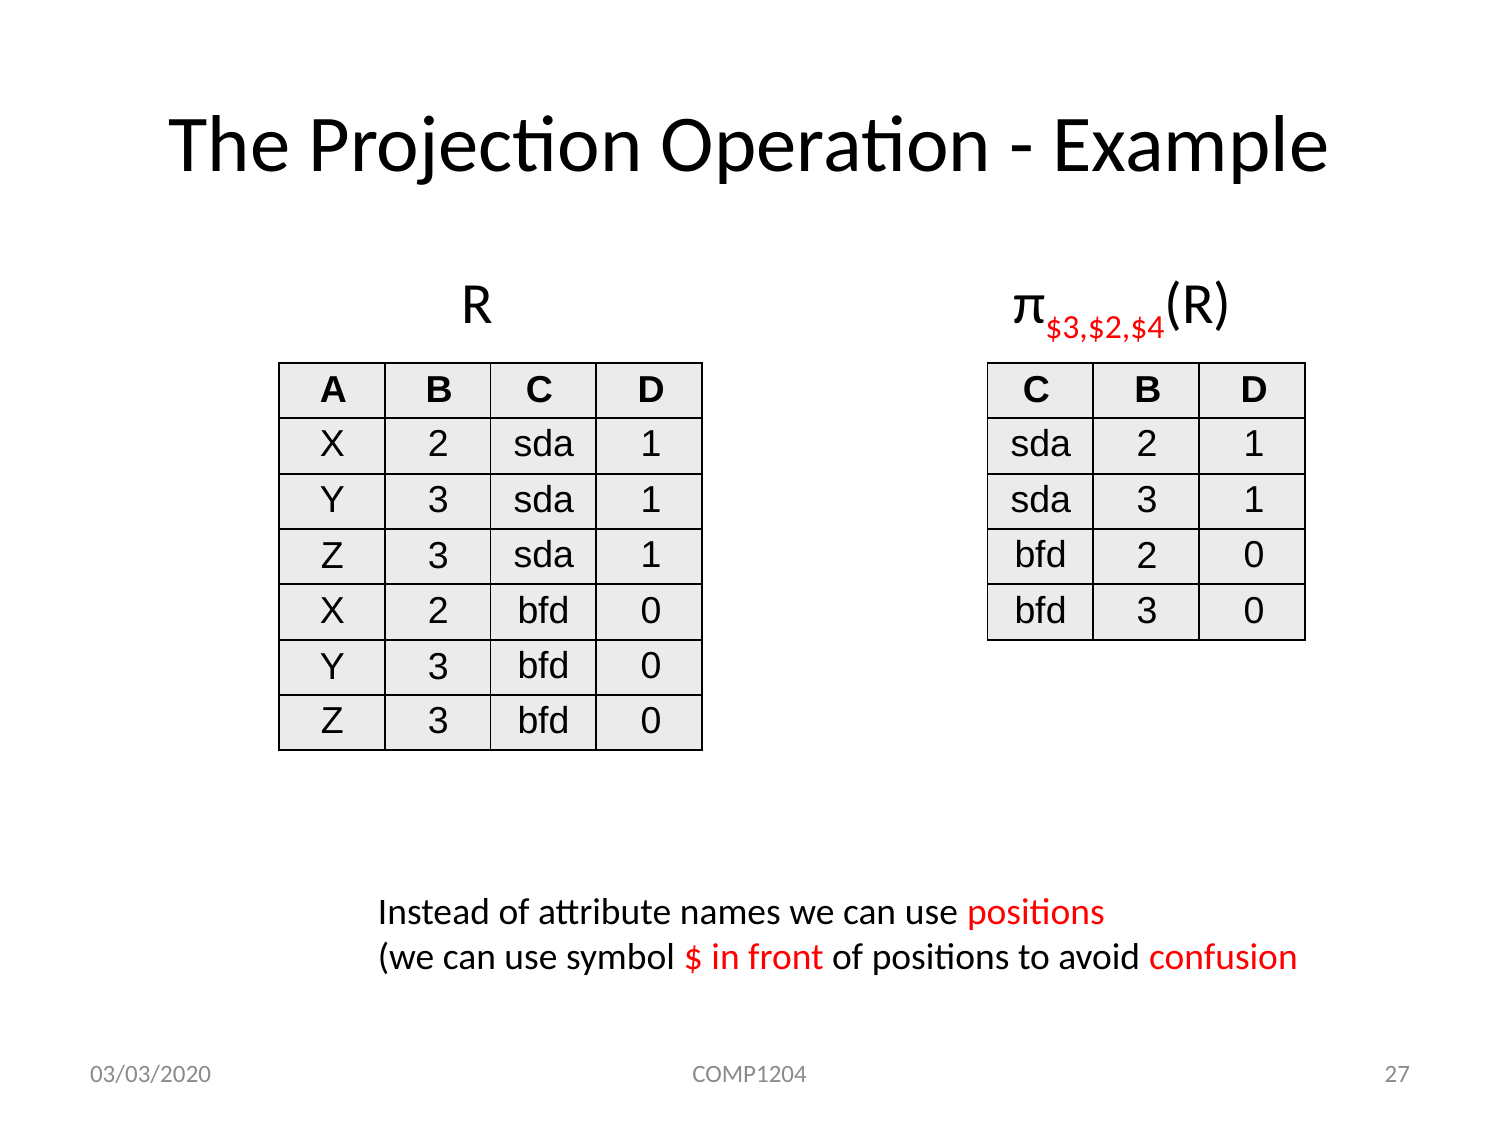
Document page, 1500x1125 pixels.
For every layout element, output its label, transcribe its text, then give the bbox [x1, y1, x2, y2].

footer COMP1204 [512, 1042, 988, 1103]
table_cell sda [988, 475, 1092, 528]
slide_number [75, 1042, 425, 1103]
table_cell X [280, 419, 384, 473]
table_cell sda [491, 475, 595, 528]
table_cell sda [491, 419, 595, 473]
table_cell 3 [386, 696, 490, 749]
table_cell 3 [386, 475, 490, 528]
table_cell Z [280, 696, 384, 749]
table_cell 1 [1200, 419, 1304, 473]
table_cell 3 [1094, 475, 1198, 528]
table_header B [1094, 364, 1198, 417]
text_box R [446, 257, 535, 343]
table_cell 0 [1200, 530, 1304, 583]
table_cell bfd [491, 641, 595, 694]
table_cell X [280, 585, 384, 639]
table_cell Y [280, 475, 384, 528]
table_cell 3 [386, 530, 490, 583]
text_box Instead of attribute names we can use positions (we can use symbol $ in front of positions to avoid confusion [363, 879, 1313, 985]
table_cell 3 [1094, 585, 1198, 639]
table_cell 2 [386, 585, 490, 639]
table_cell 1 [597, 419, 701, 473]
table_cell 1 [597, 475, 701, 528]
table_header A [280, 364, 384, 417]
table_cell bfd [491, 585, 595, 639]
table_cell bfd [491, 696, 595, 749]
table_cell Z [280, 530, 384, 583]
table_cell 1 [597, 530, 701, 583]
table_cell bfd [988, 585, 1092, 639]
table_header C [491, 364, 595, 417]
table_cell 0 [1200, 585, 1304, 639]
table_header C [988, 364, 1092, 417]
table_cell 1 [1200, 475, 1304, 528]
table_cell 2 [386, 419, 490, 473]
table_cell sda [988, 419, 1092, 473]
table_header D [1200, 364, 1304, 417]
table_cell Y [280, 641, 384, 694]
table_cell 0 [597, 641, 701, 694]
table_header D [597, 364, 701, 417]
slide_number 27 [1074, 1042, 1425, 1103]
table_cell 0 [597, 696, 701, 749]
table_cell sda [491, 530, 595, 583]
table_cell 0 [597, 585, 701, 639]
table_header B [386, 364, 490, 417]
table_cell 2 [1094, 419, 1198, 473]
table_cell 3 [386, 641, 490, 694]
text_box π$3,$2,$4(R) [998, 257, 1247, 353]
table_cell bfd [988, 530, 1092, 583]
table_cell 2 [1094, 530, 1198, 583]
title The Projection Operation - Example [75, 45, 1425, 233]
